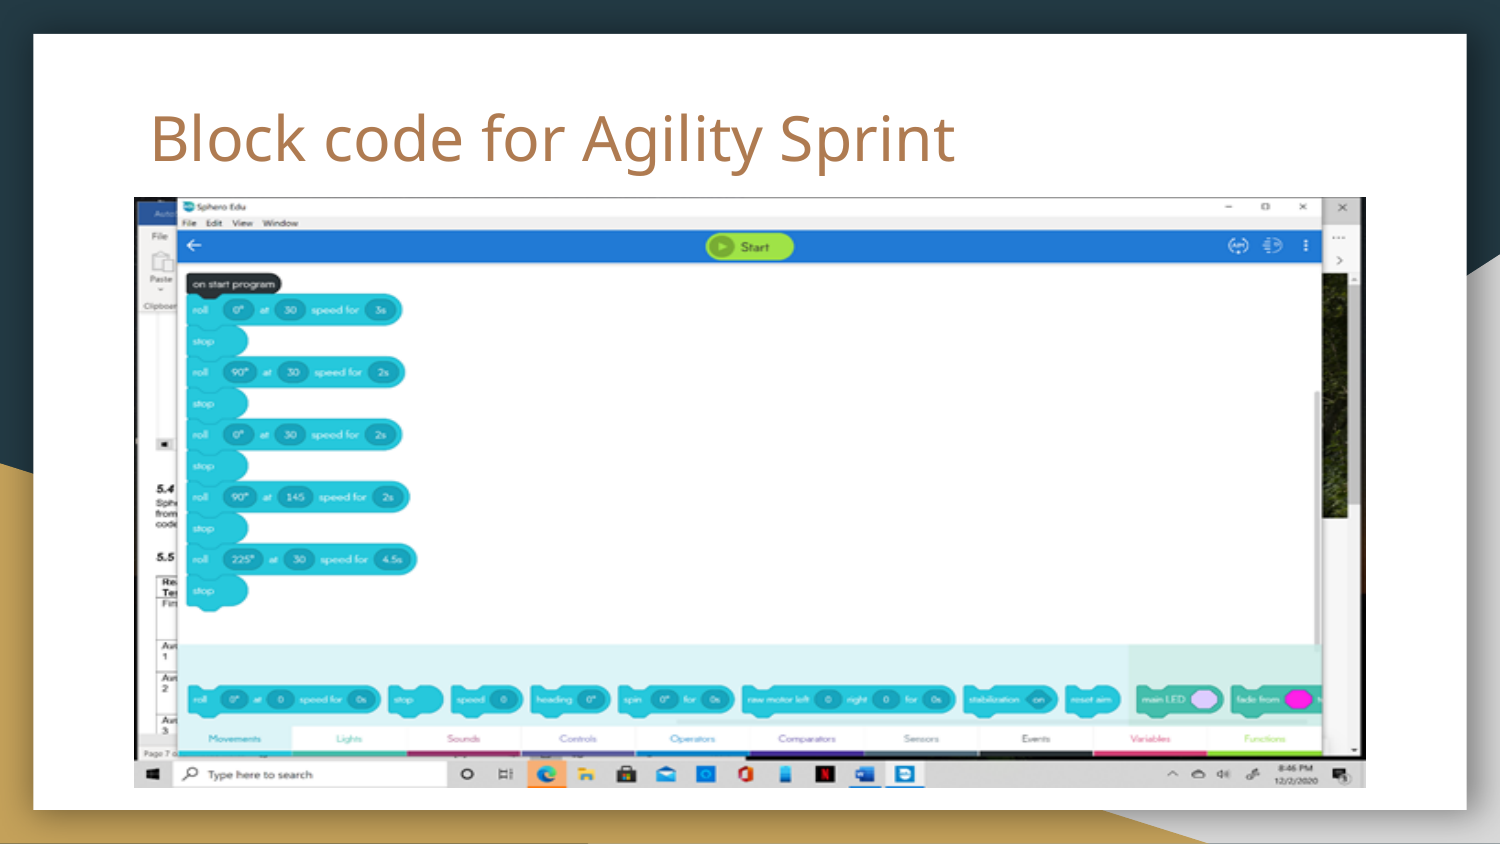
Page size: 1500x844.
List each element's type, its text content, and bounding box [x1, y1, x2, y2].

title Block code for Agility Sprint [134, 84, 1366, 197]
picture [134, 197, 1366, 789]
